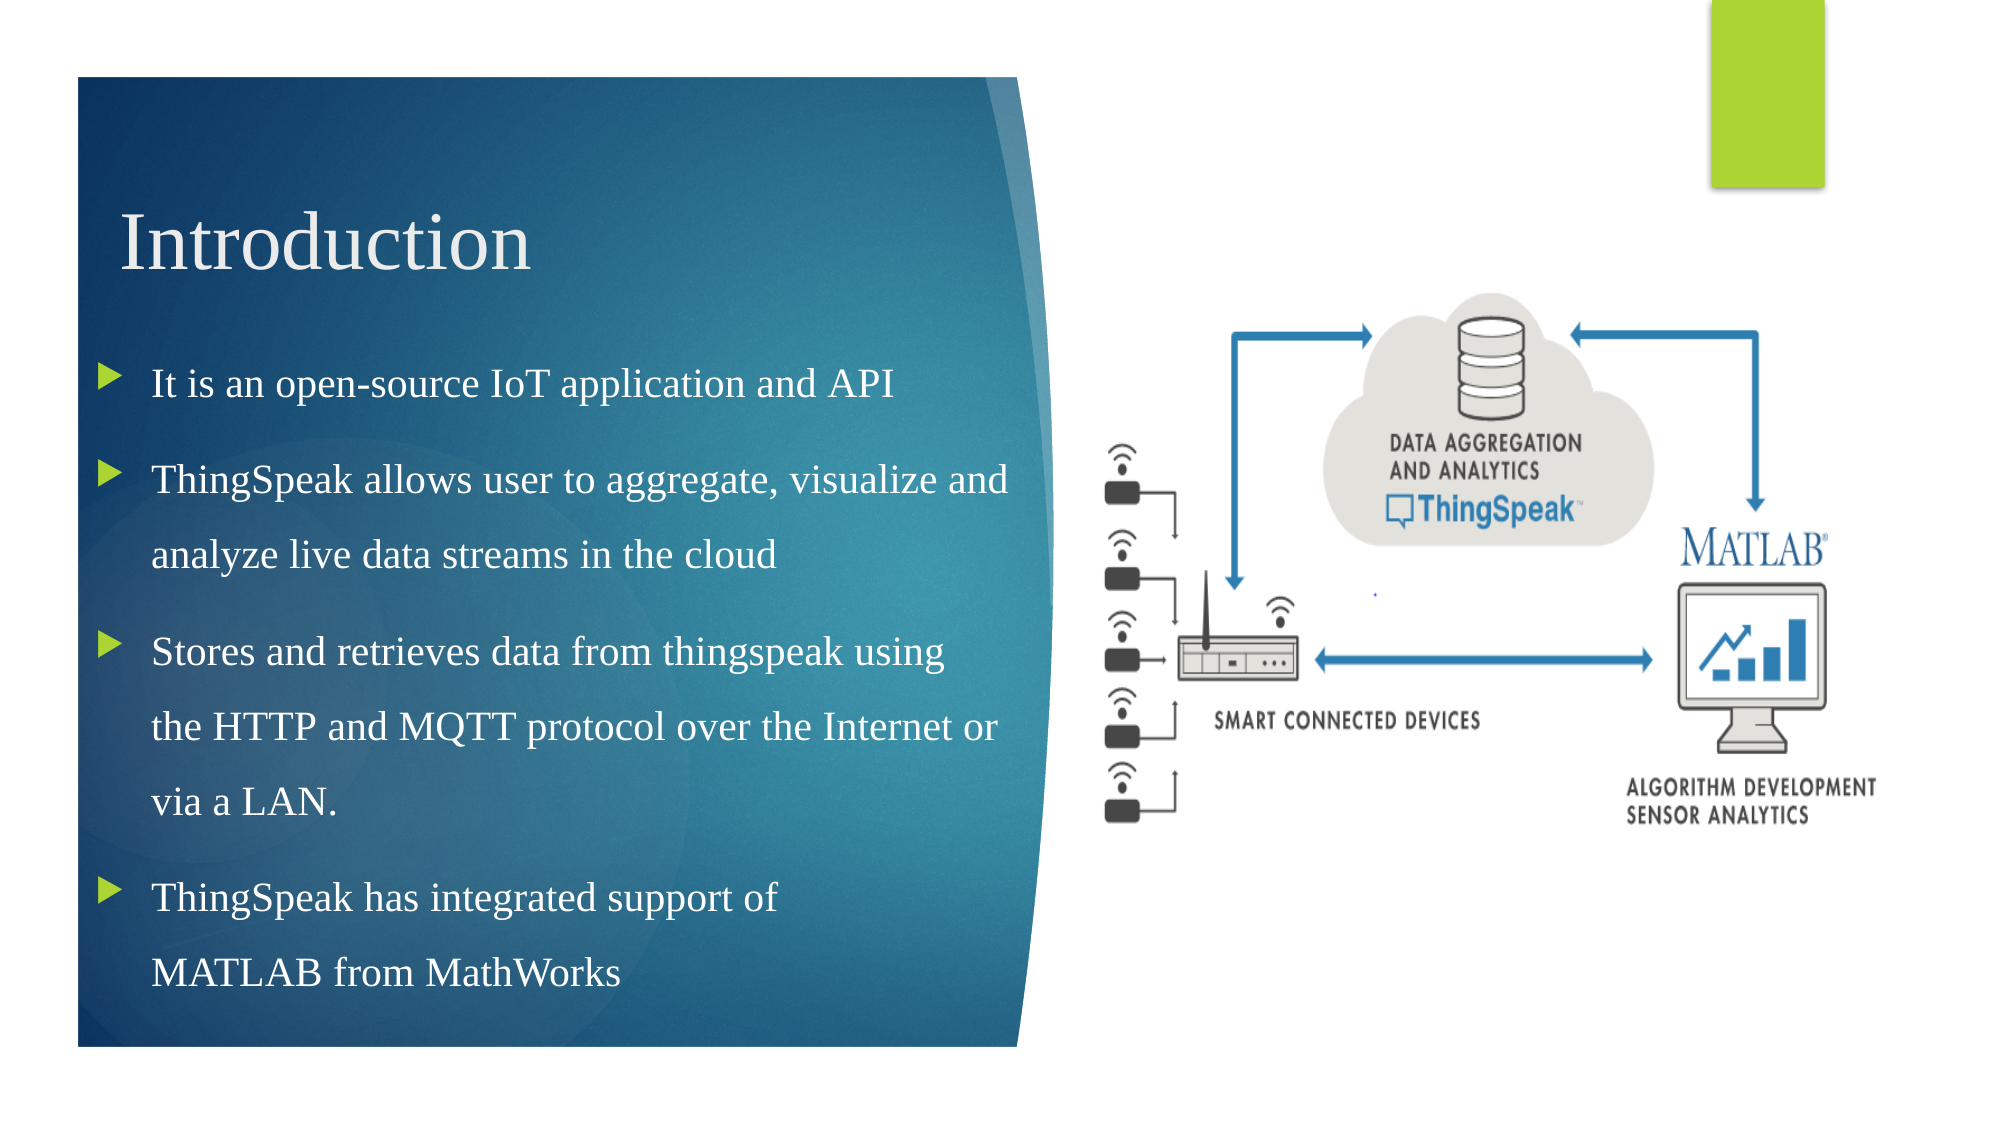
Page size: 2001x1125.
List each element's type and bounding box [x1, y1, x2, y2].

picture [1078, 289, 1931, 874]
text_box [0, 0, 2000, 1125]
